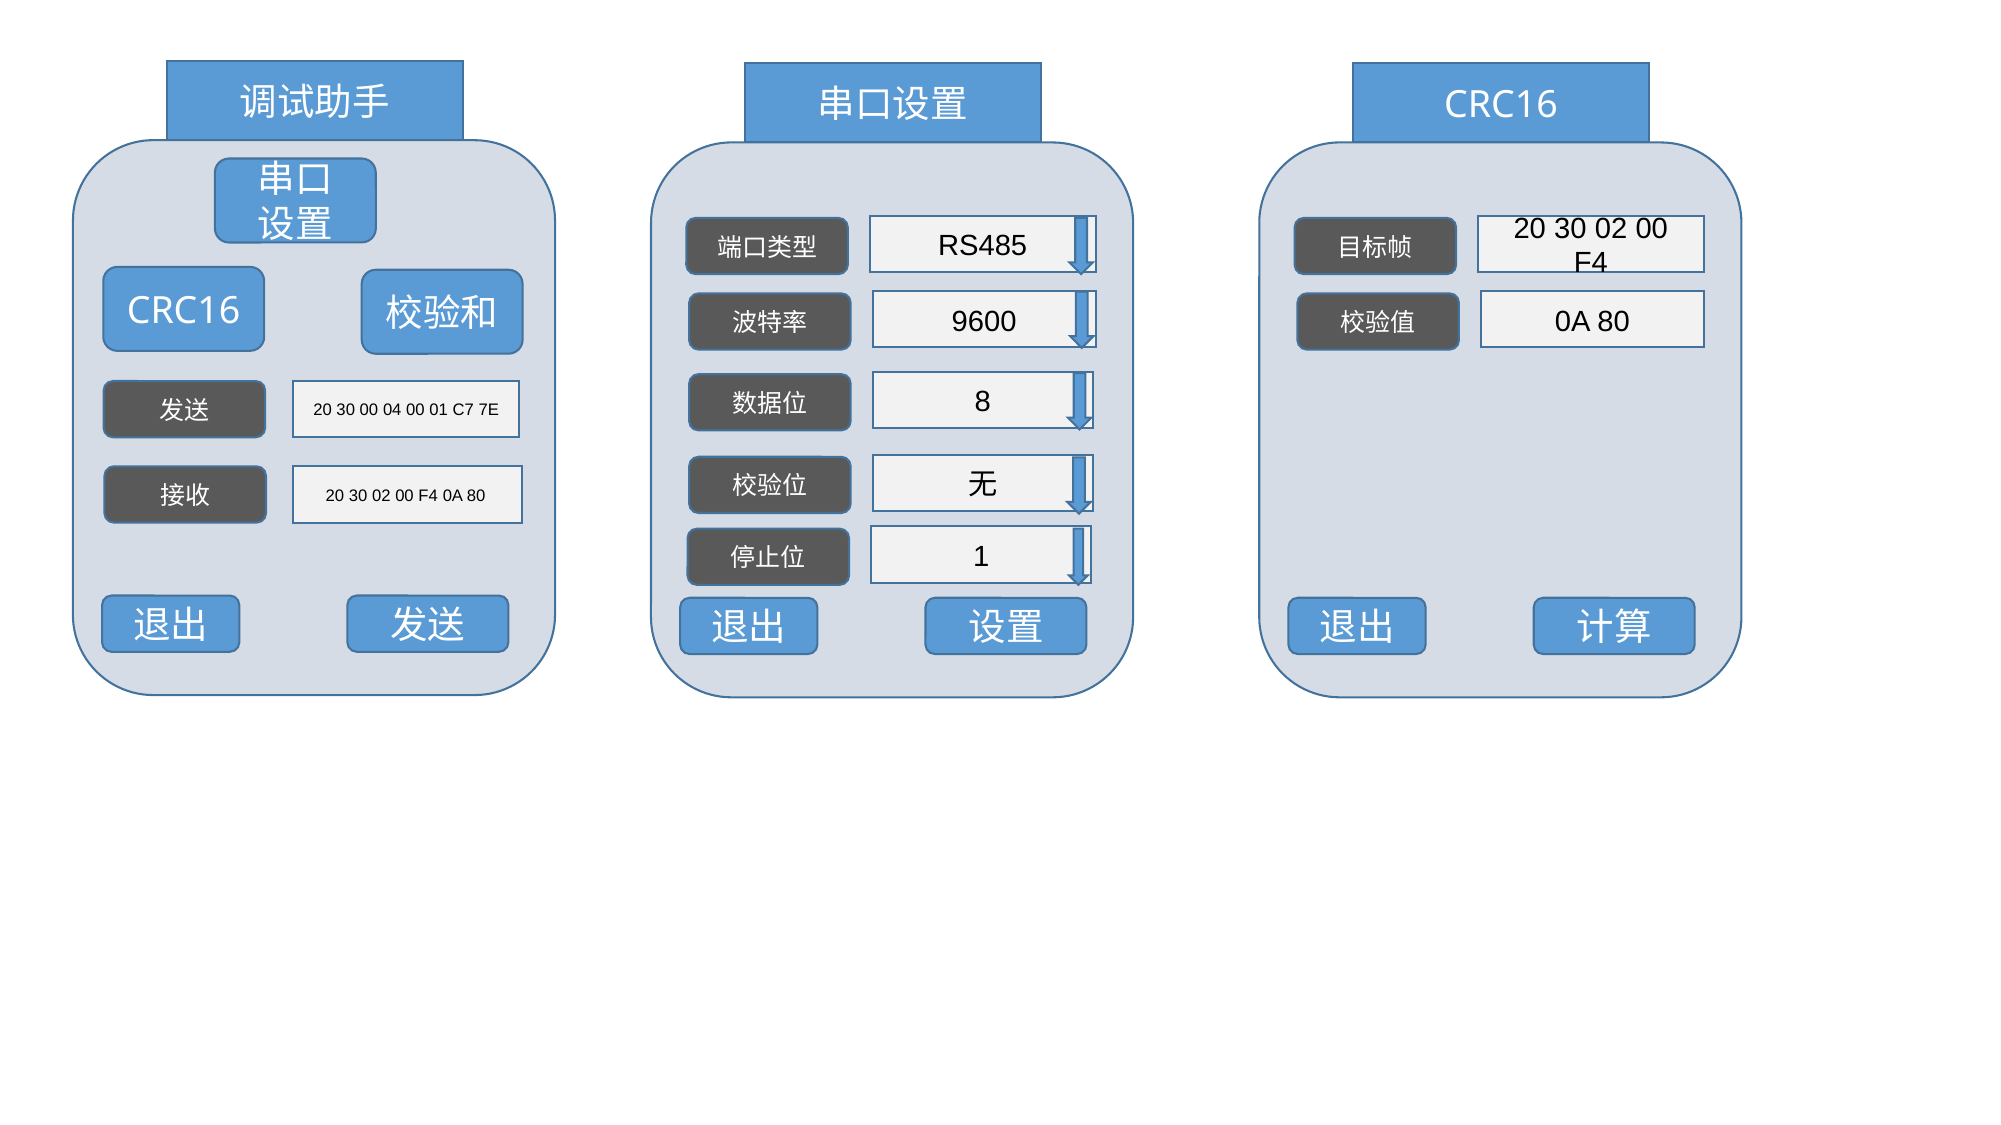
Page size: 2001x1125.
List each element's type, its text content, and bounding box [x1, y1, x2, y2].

text_box 计算 [1532, 596, 1696, 656]
text_box 发送 [346, 594, 510, 653]
text_box 校验值 [1296, 292, 1460, 351]
text_box 校验和 [360, 268, 524, 355]
text_box 设置 [924, 596, 1088, 656]
text_box 9600 [1085, 336, 1097, 348]
text_box [1258, 141, 1743, 699]
text_box [649, 141, 1135, 699]
text_box [1066, 527, 1091, 587]
text_box [71, 139, 557, 697]
text_box 发送 [102, 379, 267, 439]
text_box 数据位 [688, 373, 852, 432]
text_box 接收 [103, 465, 268, 524]
text_box 串口 设置 [213, 157, 377, 244]
text_box 校验位 [688, 455, 852, 515]
text_box CRC16 [102, 265, 266, 352]
text_box [1065, 372, 1094, 431]
text_box 退出 [679, 596, 819, 656]
text_box 1 [870, 525, 1092, 584]
text_box 目标帧 [1293, 216, 1458, 276]
text_box 20 30 00 04 00 01 C7 7E [292, 380, 520, 438]
text_box CRC16 [1352, 62, 1650, 143]
text_box [1067, 290, 1097, 350]
text_box 8 [872, 371, 1094, 429]
text_box 无 [872, 454, 1094, 512]
text_box [1064, 456, 1094, 516]
text_box 9600 [872, 290, 1079, 348]
text_box 9600 [1089, 290, 1097, 335]
text_box 0A 80 [1480, 290, 1705, 348]
text_box 端口类型 [685, 216, 849, 276]
text_box RS485 [869, 215, 1097, 273]
text_box 退出 [1287, 596, 1427, 656]
text_box 20 30 02 00 F4 [1477, 215, 1705, 273]
text_box 停止位 [686, 527, 851, 586]
text_box 退出 [101, 594, 241, 653]
text_box [1066, 216, 1096, 276]
text_box 调试助手 [166, 60, 464, 141]
text_box 波特率 [688, 292, 852, 351]
text_box 20 30 02 00 F4 0A 80 [292, 465, 523, 524]
text_box 串口设置 [744, 62, 1042, 143]
